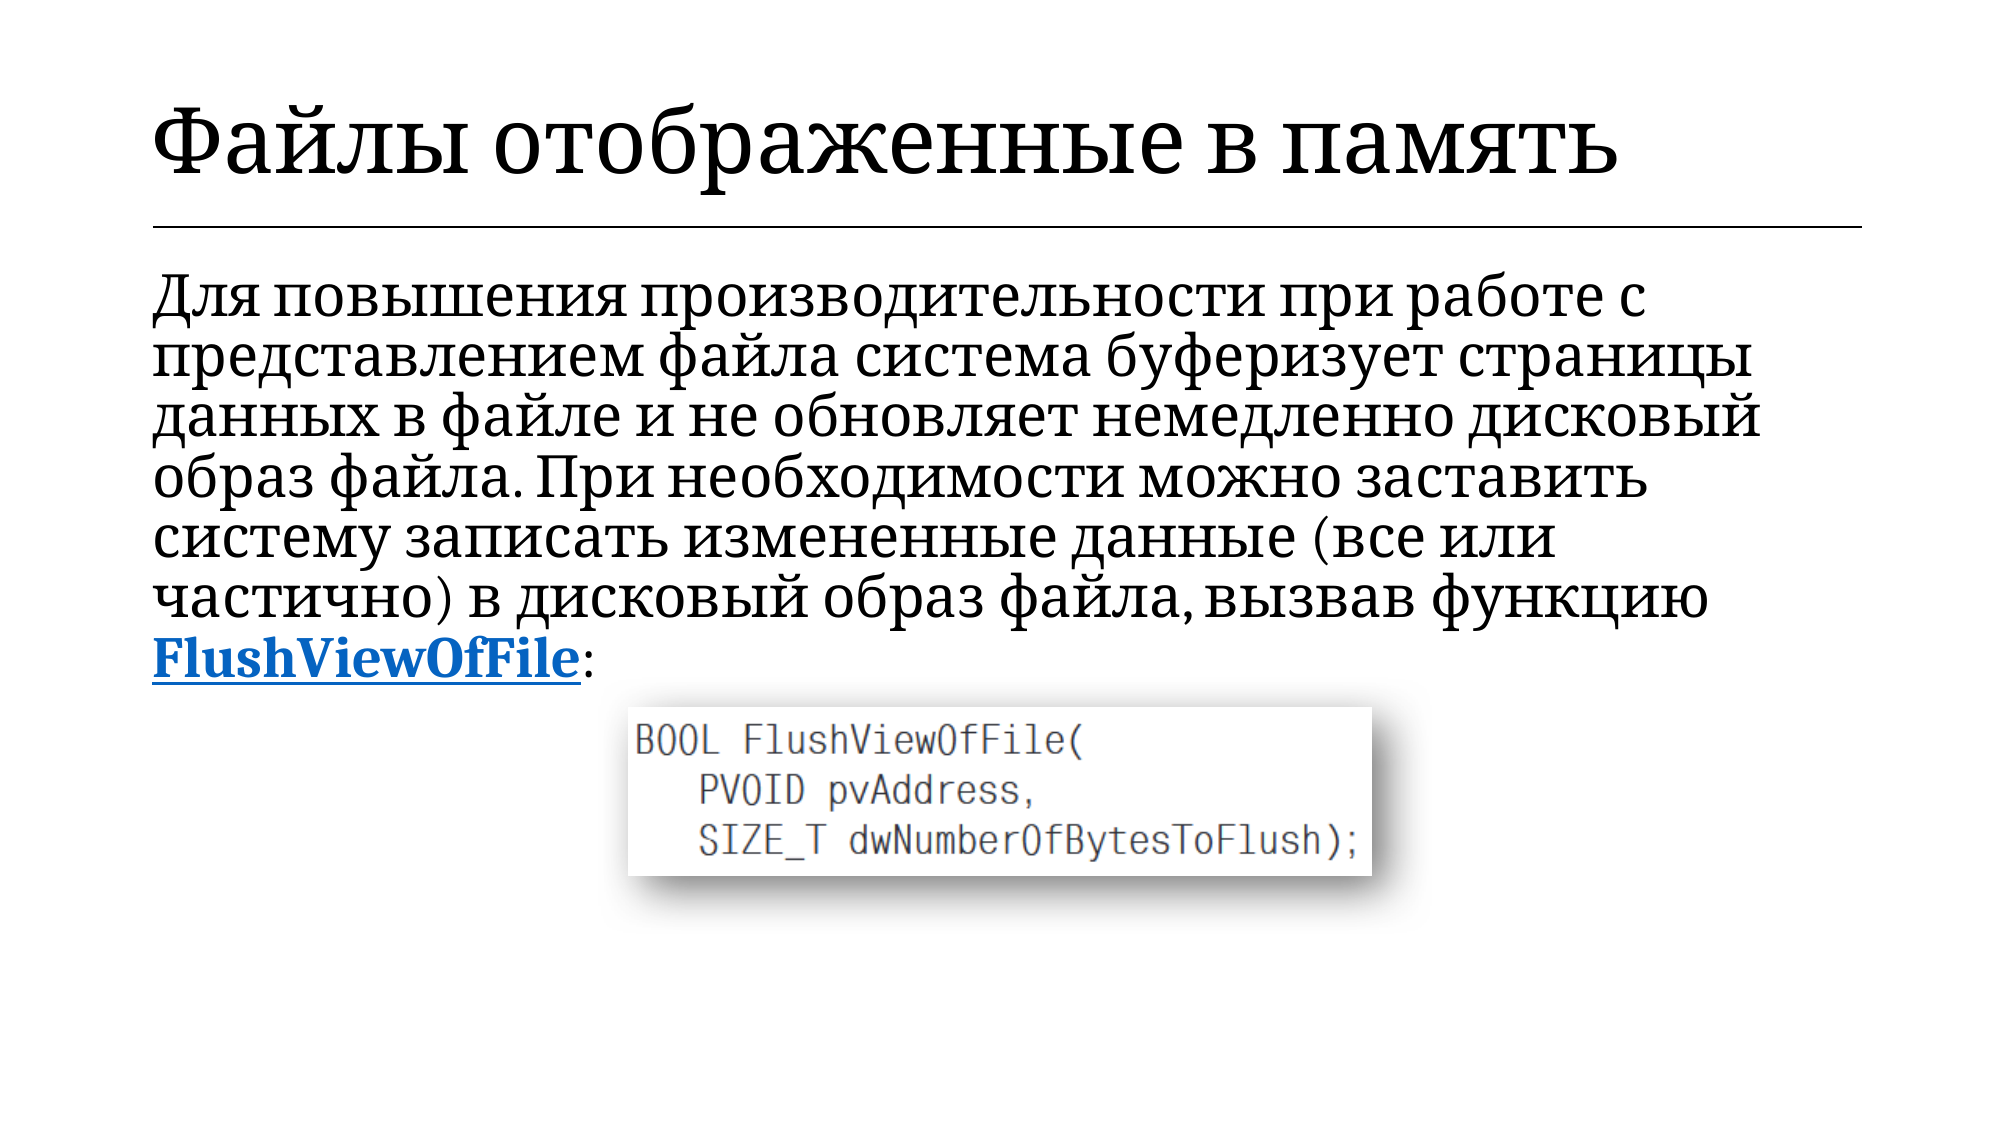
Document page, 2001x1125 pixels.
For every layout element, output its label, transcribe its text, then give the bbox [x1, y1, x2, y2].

list Для повышения производительности при работе с представлением файла система буферизует страницы данных в файле и не обновляет немедленно дисковый образ файла. При необходимости можно заставить систему записать измененные данные (все или частично) в дисковый образ файла, вызвав функцию FlushViewOfFile: [137, 260, 1863, 1125]
table_header Файлы отображенные в память [153, 60, 1862, 226]
picture [628, 706, 1372, 876]
